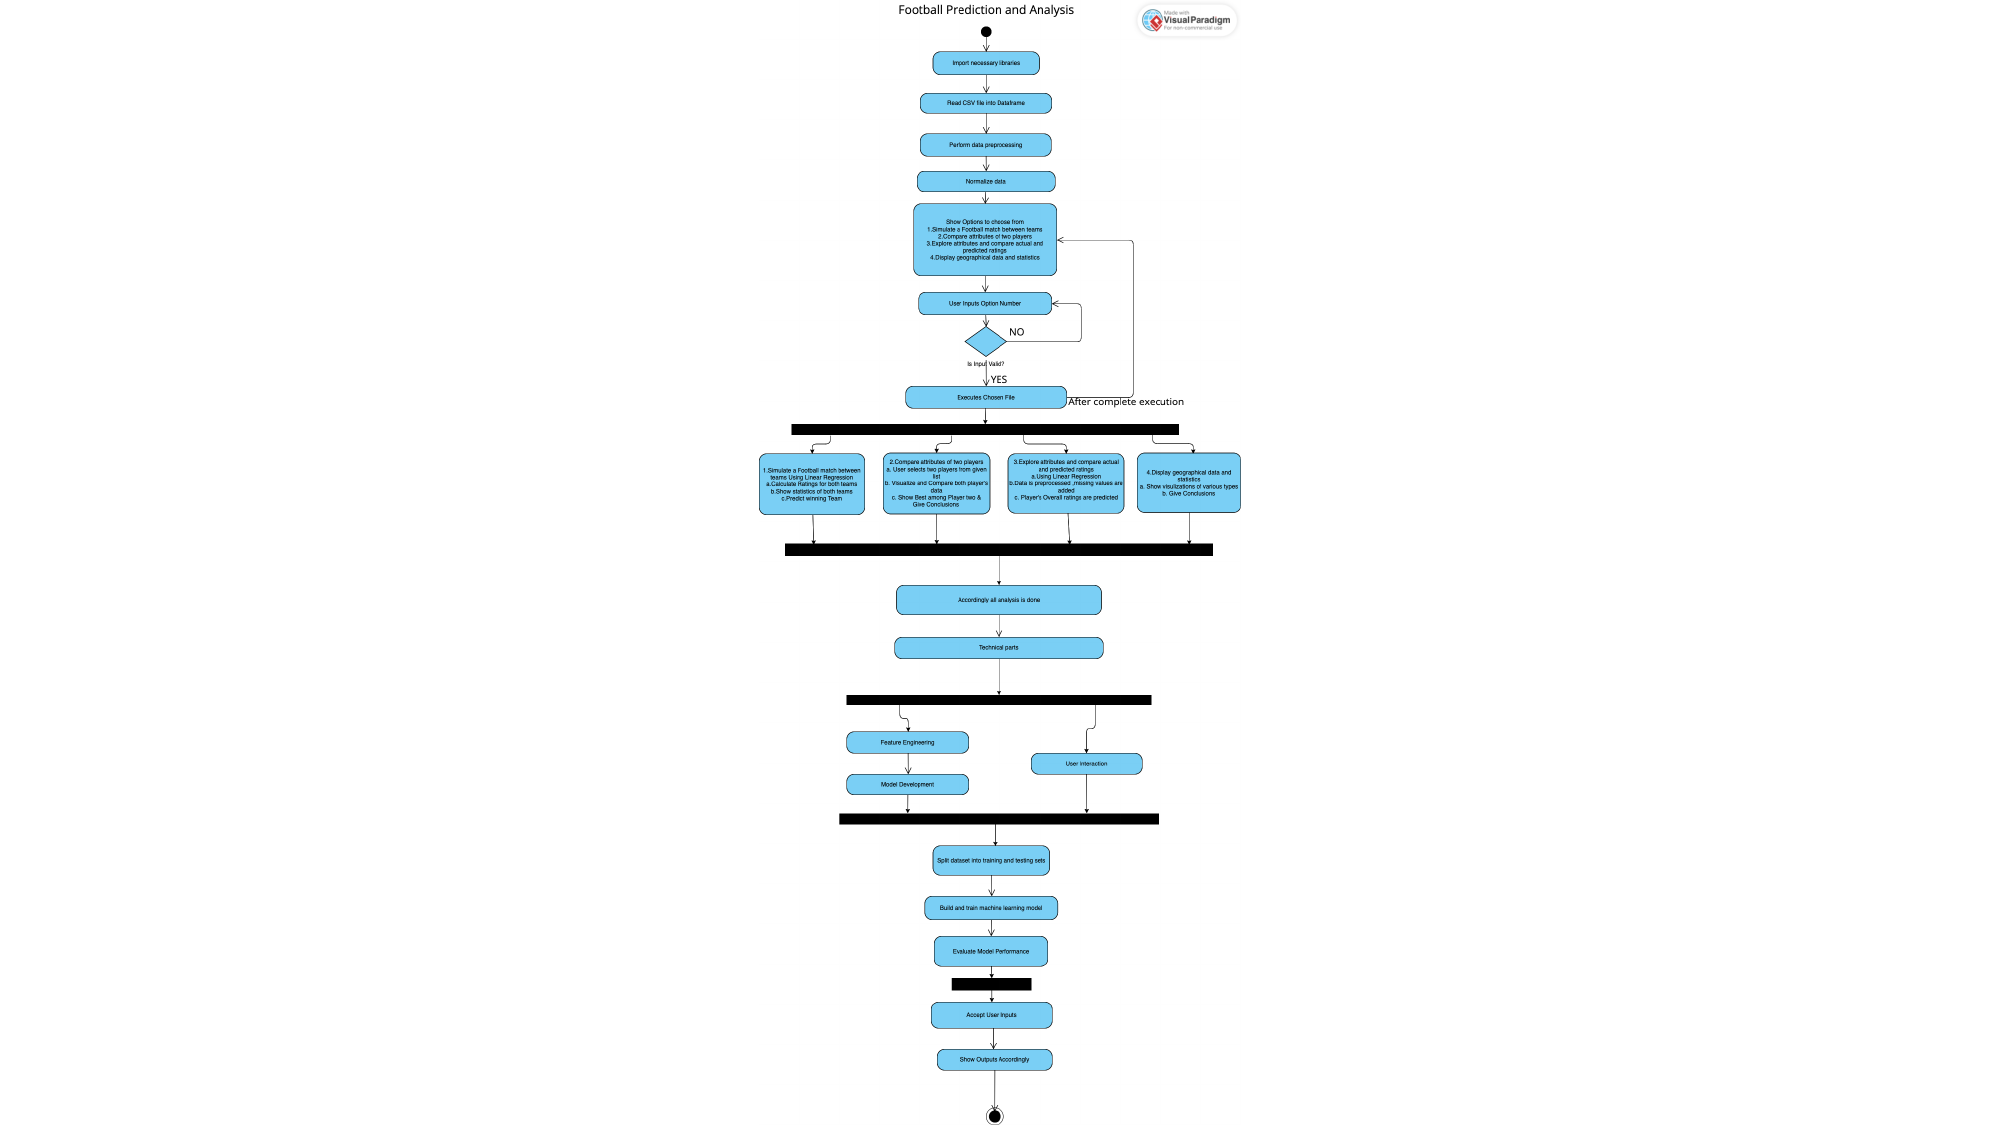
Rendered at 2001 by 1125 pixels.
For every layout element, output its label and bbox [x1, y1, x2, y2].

picture [759, 0, 1241, 1125]
